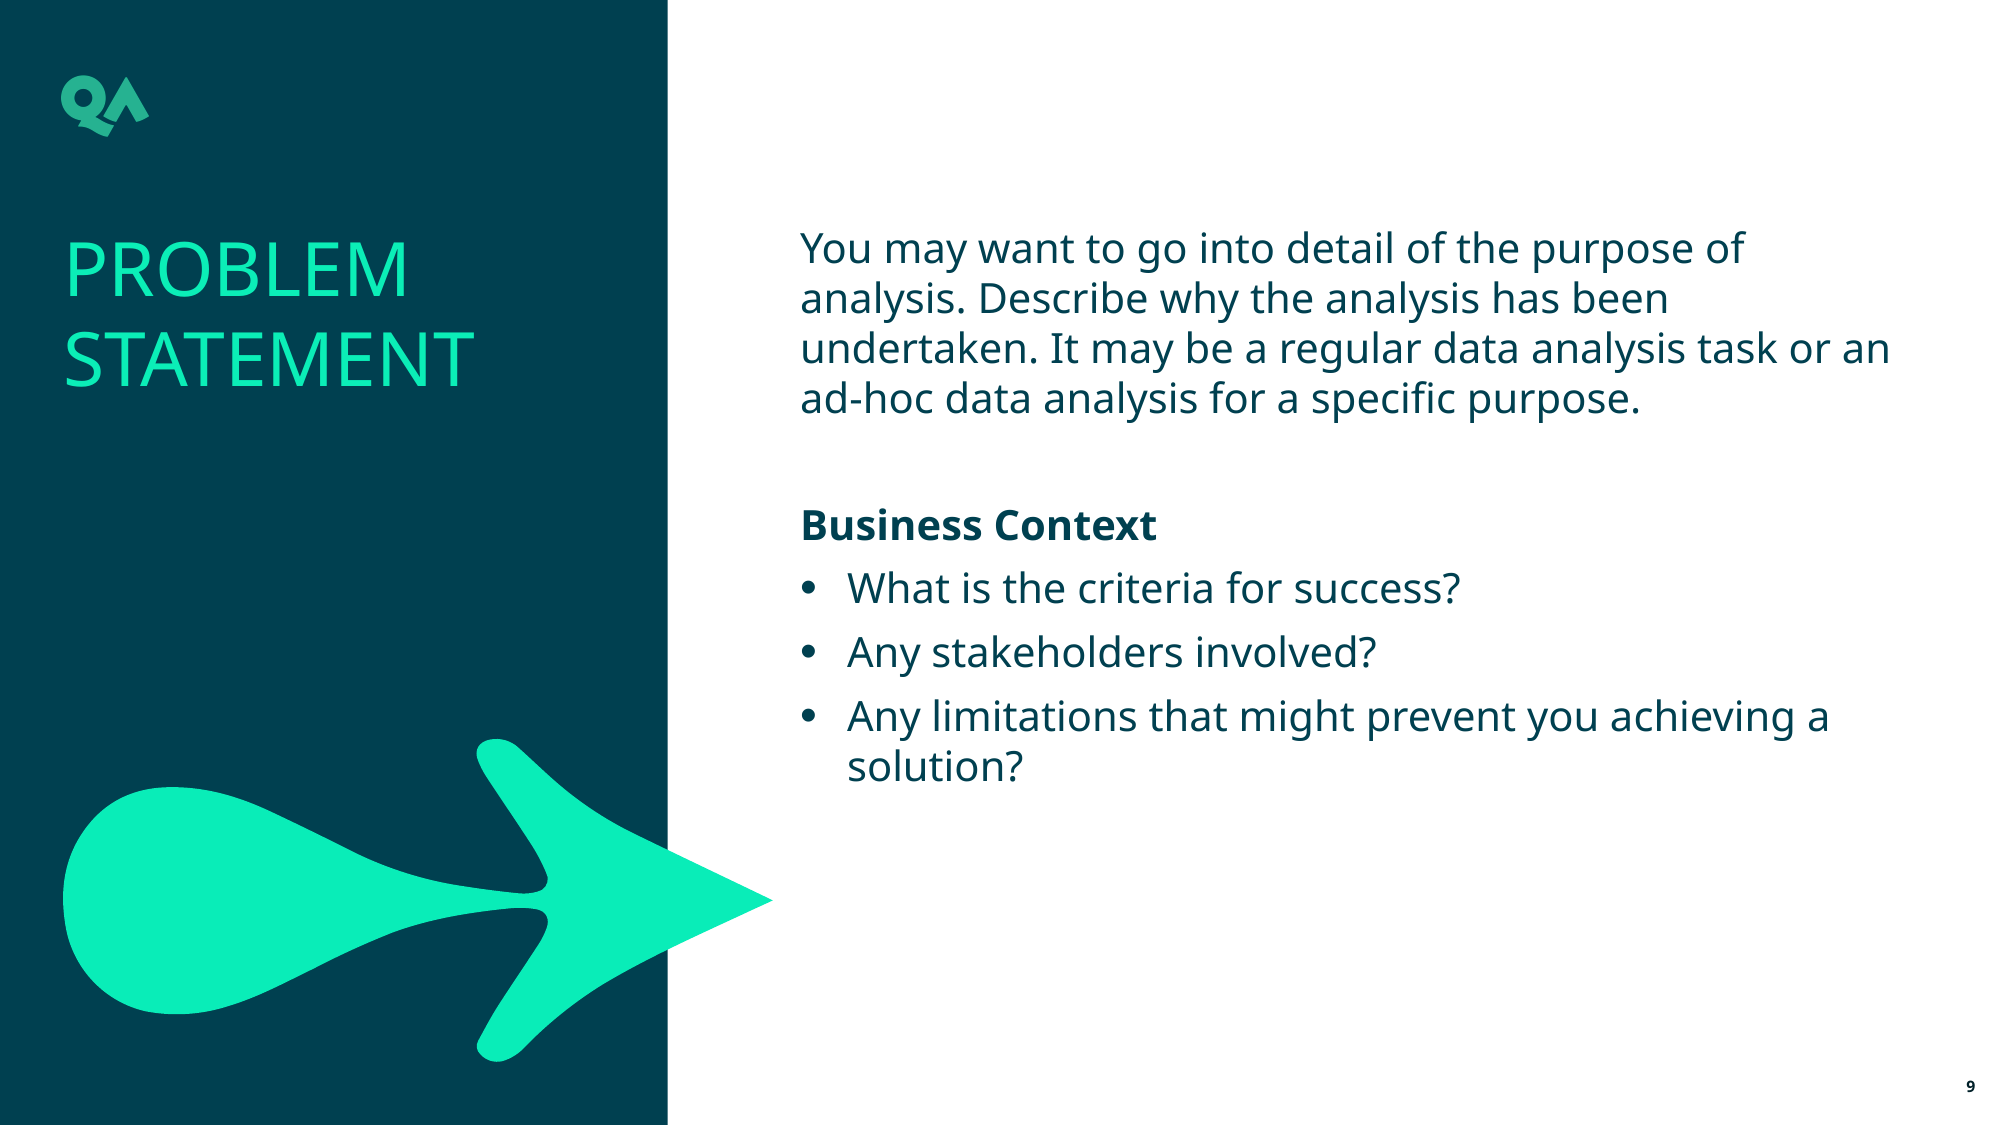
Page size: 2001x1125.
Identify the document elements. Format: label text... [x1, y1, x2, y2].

slide_number 9 [1846, 1068, 1976, 1098]
list You may want to go into detail of the purpose of analysis. Describe why the analysis has been undertaken. It may be a regular data analysis task or an ad-hoc data analysis for a specific purpose. Business Context What is the criteria for success? Any stakeholders involved? Any limitations that might prevent you achieving a solution? [800, 221, 1911, 1062]
list Problem Statement [63, 221, 628, 673]
